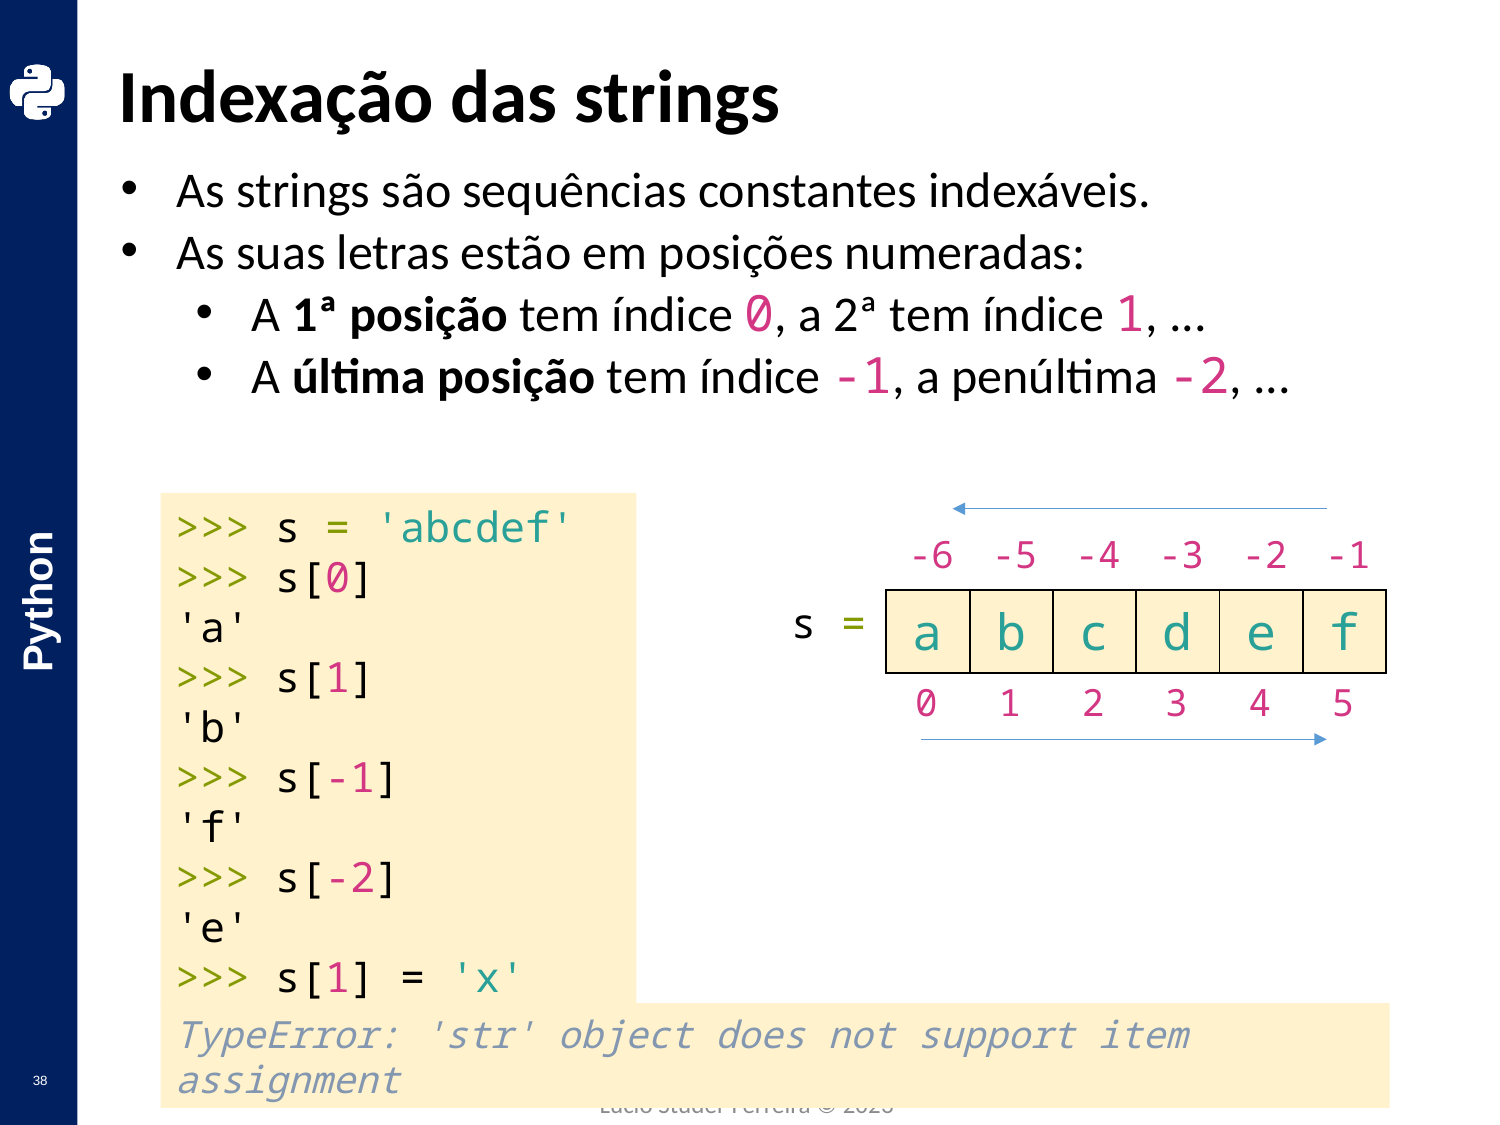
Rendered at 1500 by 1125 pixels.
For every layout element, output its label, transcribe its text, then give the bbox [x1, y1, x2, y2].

table_header f [1304, 591, 1385, 669]
table_header 3 [1135, 669, 1218, 735]
table_header -6 [890, 521, 973, 588]
text_box s = [776, 589, 882, 655]
table_header d [1137, 591, 1219, 669]
table_header 0 [885, 669, 968, 735]
text_box >>> s = 'abcdef' >>> s[0] 'a' >>> s[1] 'b' >>> s[-1] 'f' >>> s[-2] 'e' >>> s[1] = 'x' [160, 492, 637, 1003]
table_header -5 [973, 521, 1056, 588]
table_header 1 [968, 669, 1051, 735]
table_header 4 [1218, 669, 1301, 735]
text_box As strings são sequências constantes indexáveis. As suas letras estão em posições numeradas: A 1ª posição tem índice 0, a 2ª tem índice 1, ... A última posição tem índice -1, a penúltima -2, ... [118, 155, 1412, 466]
table_header b [971, 591, 1052, 669]
table_header e [1220, 591, 1302, 669]
table_header -2 [1223, 521, 1306, 588]
table_header -1 [1306, 521, 1390, 588]
title Indexação das strings [103, 47, 1481, 149]
table_header a [887, 591, 969, 669]
table_header 5 [1301, 669, 1385, 735]
table_header -4 [1056, 521, 1140, 588]
picture [0, 41, 86, 142]
table_header -3 [1140, 521, 1223, 588]
table_header c [1054, 591, 1135, 669]
text_box TypeError: 'str' object does not support item assignment [160, 1003, 1390, 1108]
table_header 2 [1051, 669, 1135, 735]
